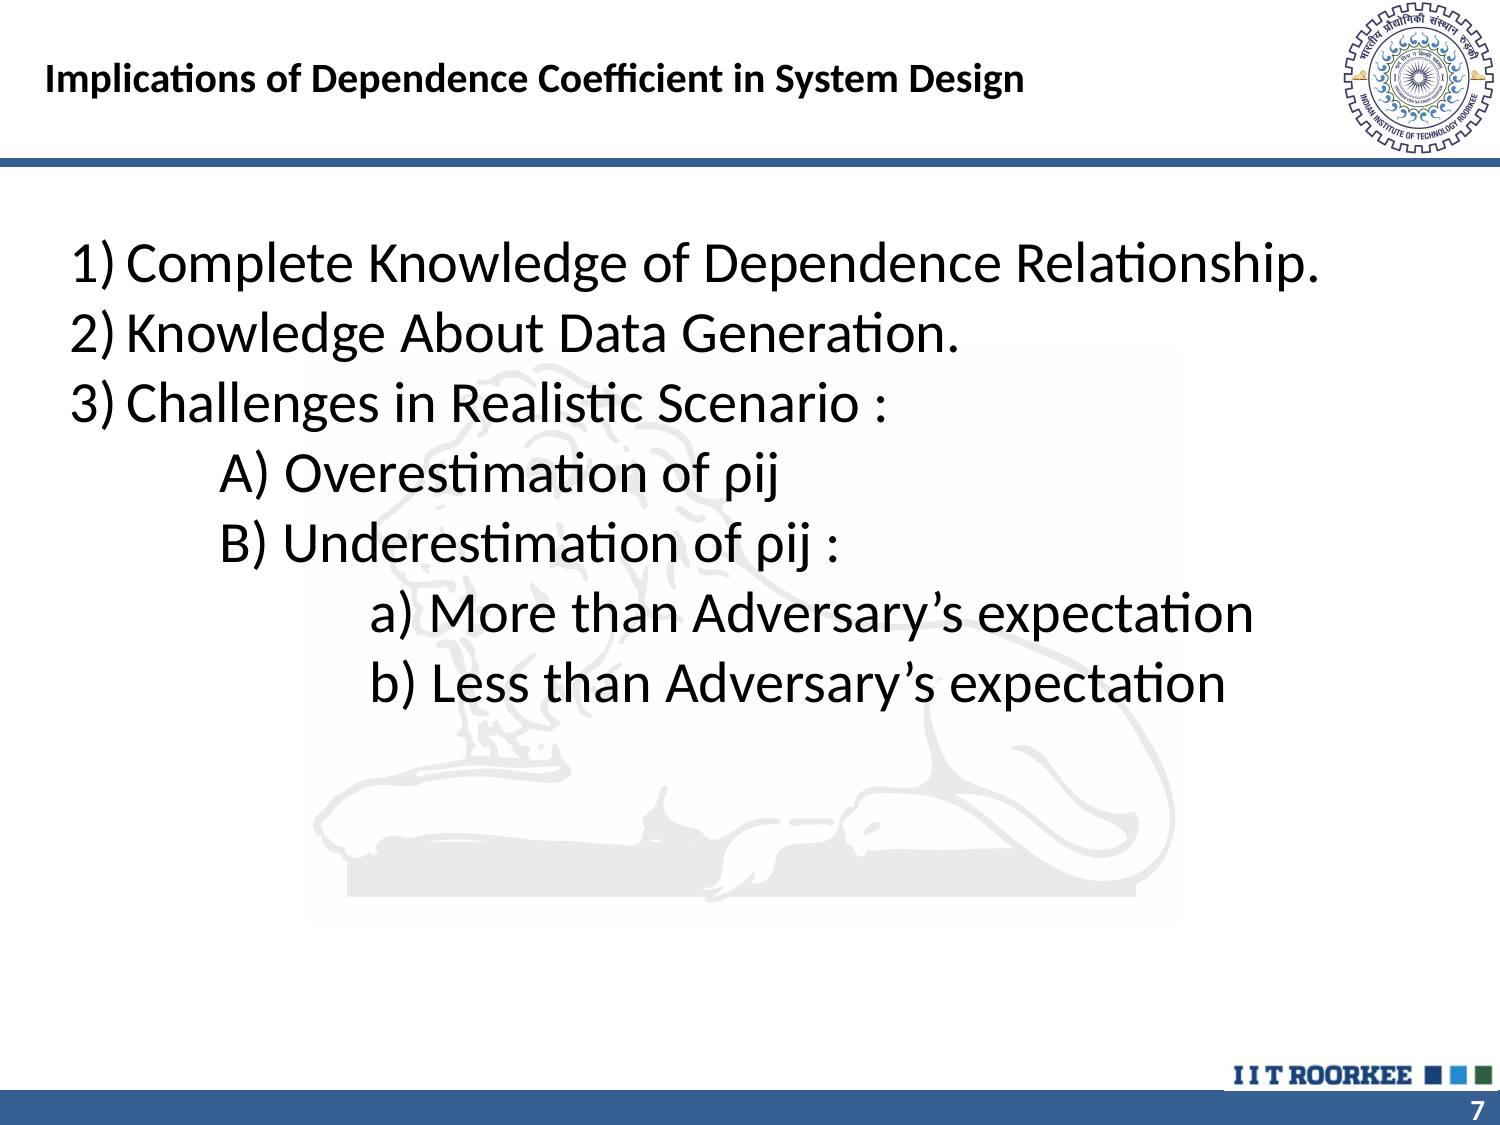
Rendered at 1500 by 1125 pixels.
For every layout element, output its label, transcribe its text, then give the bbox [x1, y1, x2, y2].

title Implications of Dependence Coefficient in System Design [29, 33, 1185, 125]
picture [1339, 0, 1500, 158]
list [29, 192, 1469, 1050]
picture [1224, 1057, 1498, 1091]
